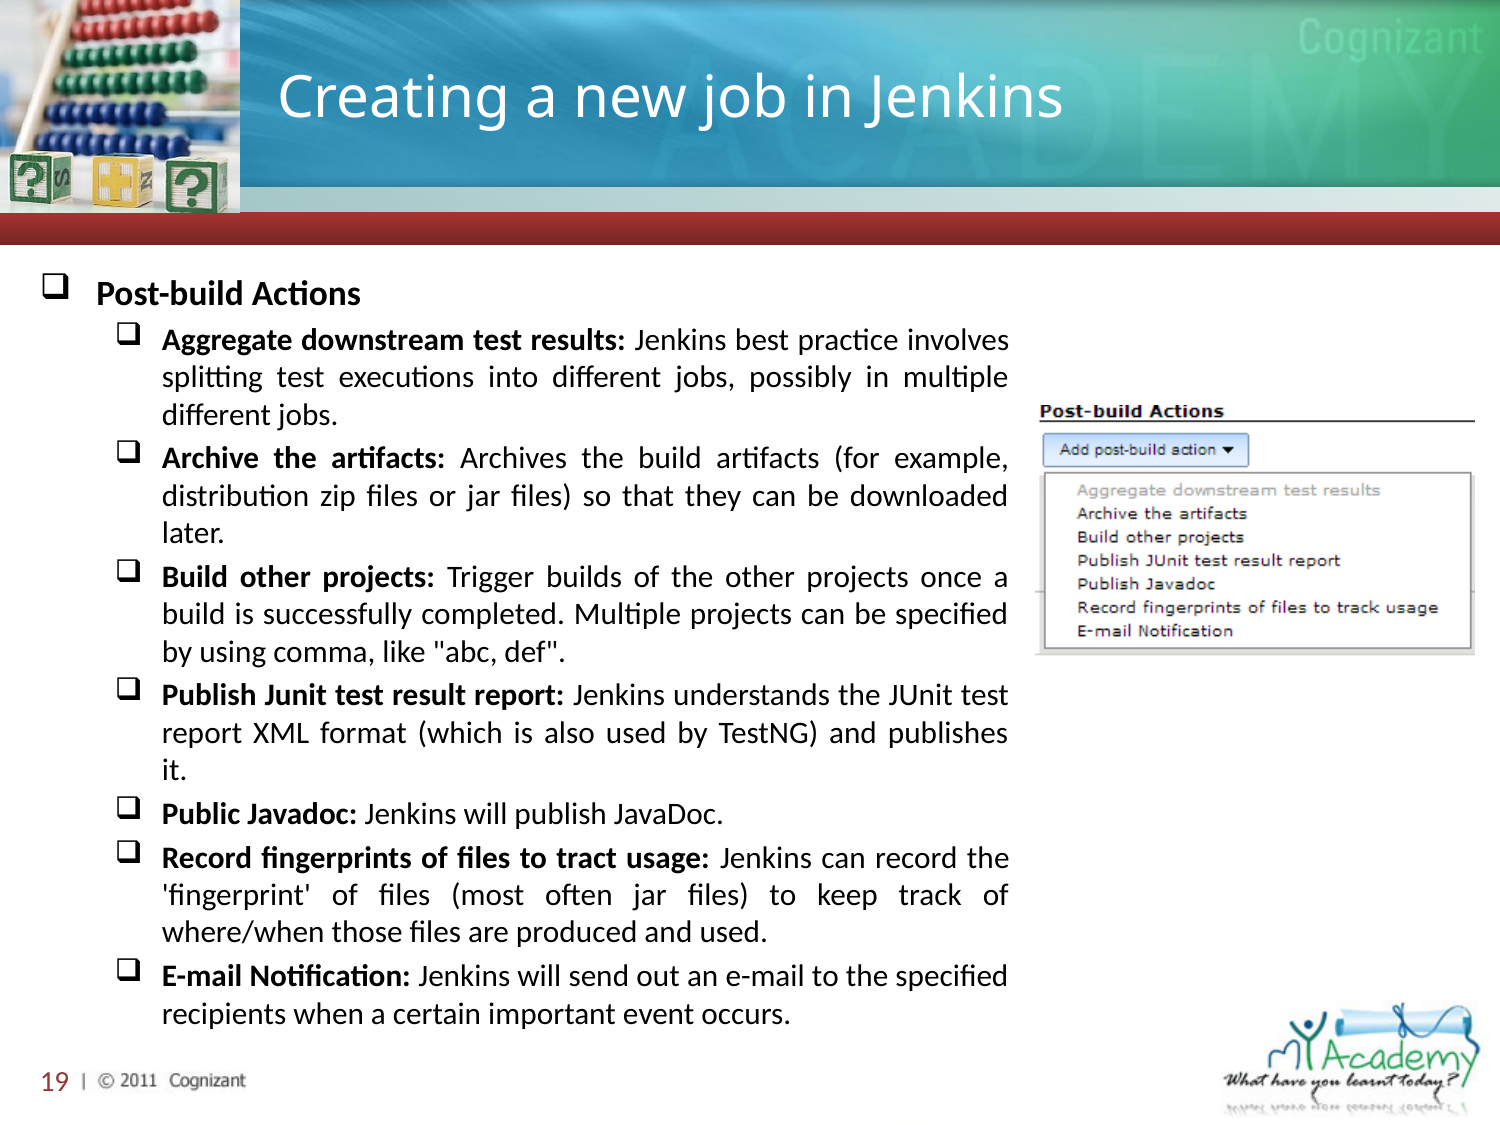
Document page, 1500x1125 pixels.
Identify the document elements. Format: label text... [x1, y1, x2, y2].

title Creating a new job in Jenkins [262, 0, 1500, 188]
picture [0, 0, 262, 213]
picture [0, 245, 1500, 1125]
list Post-build Actions Aggregate downstream test results: Jenkins best practice involves splitting test executions into different jobs, possibly in multiple different jobs. Archive the artifacts: Archives the build artifacts (for example, distribution zip files or jar files) so that they can be downloaded later. Build other projects: Trigger builds of the other projects once a build is successfully completed. Multiple projects can be specified by using comma, like "abc, def". Publish Junit test result report: Jenkins understands the JUnit test report XML format (which is also used by TestNG) and publishes it. Public Javadoc: Jenkins will publish JavaDoc. Record fingerprints of files to tract usage: Jenkins can record the 'fingerprint' of files (most often jar files) to keep track of where/when those files are produced and used. E-mail Notification: Jenkins will send out an e-mail to the specified recipients when a certain important event occurs. [24, 262, 1026, 1038]
slide_number 19 [24, 1054, 100, 1100]
